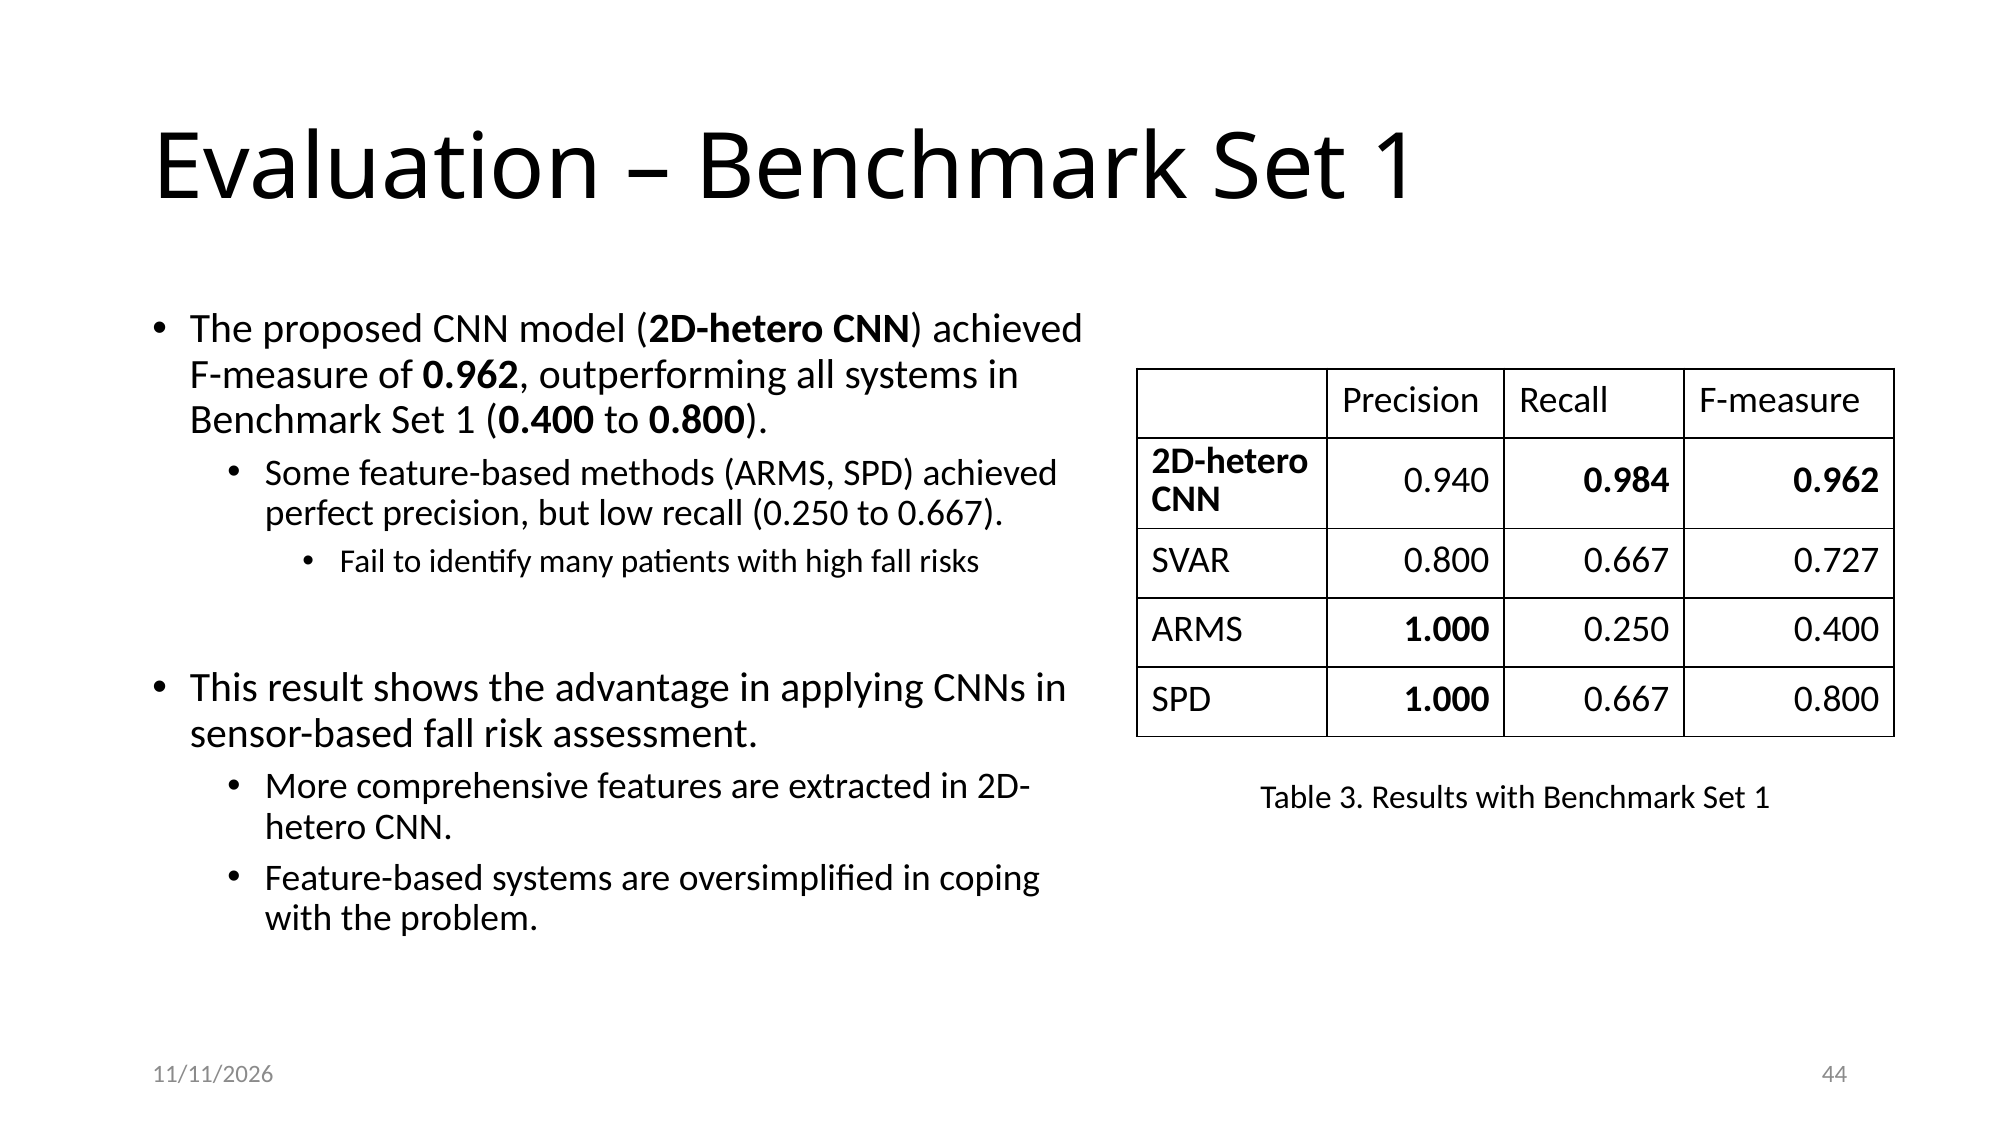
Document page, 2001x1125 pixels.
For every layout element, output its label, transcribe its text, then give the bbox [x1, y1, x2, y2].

table_cell 2D-hetero CNN [1138, 439, 1326, 528]
text_box Table 3. Results with Benchmark Set 1 [1136, 767, 1895, 823]
table_cell 0.800 [1685, 668, 1893, 736]
table_cell 0.800 [1328, 529, 1503, 597]
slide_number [137, 1042, 588, 1103]
table_cell 0.250 [1505, 599, 1683, 666]
title Evaluation – Benchmark Set 1 [137, 59, 1863, 278]
table_cell 0.962 [1685, 439, 1893, 528]
table_header Recall [1505, 370, 1683, 437]
table_cell 1.000 [1328, 599, 1503, 666]
table_cell 0.940 [1328, 439, 1503, 528]
table_header Precision [1328, 370, 1503, 437]
table_cell 0.667 [1505, 529, 1683, 597]
table_header F-measure [1685, 370, 1893, 437]
table_header [1138, 370, 1326, 437]
slide_number 44 [1412, 1042, 1863, 1103]
table_cell 0.727 [1685, 529, 1893, 597]
table_cell SVAR [1138, 529, 1326, 597]
table_cell 1.000 [1328, 668, 1503, 736]
table_cell 0.984 [1505, 439, 1683, 528]
table_cell 0.400 [1685, 599, 1893, 666]
list The proposed CNN model (2D-hetero CNN) achieved F-measure of 0.962, outperforming all systems in Benchmark Set 1 (0.400 to 0.800). Some feature-based methods (ARMS, SPD) achieved perfect precision, but low recall (0.250 to 0.667). Fail to identify many patients with high fall risks This result shows the advantage in applying CNNs in sensor-based fall risk assessment. More comprehensive features are extracted in 2D-hetero CNN. Feature-based systems are oversimplified in coping with the problem. [137, 299, 1101, 1055]
table_cell ARMS [1138, 599, 1326, 666]
table_cell SPD [1138, 668, 1326, 736]
table_cell 0.667 [1505, 668, 1683, 736]
